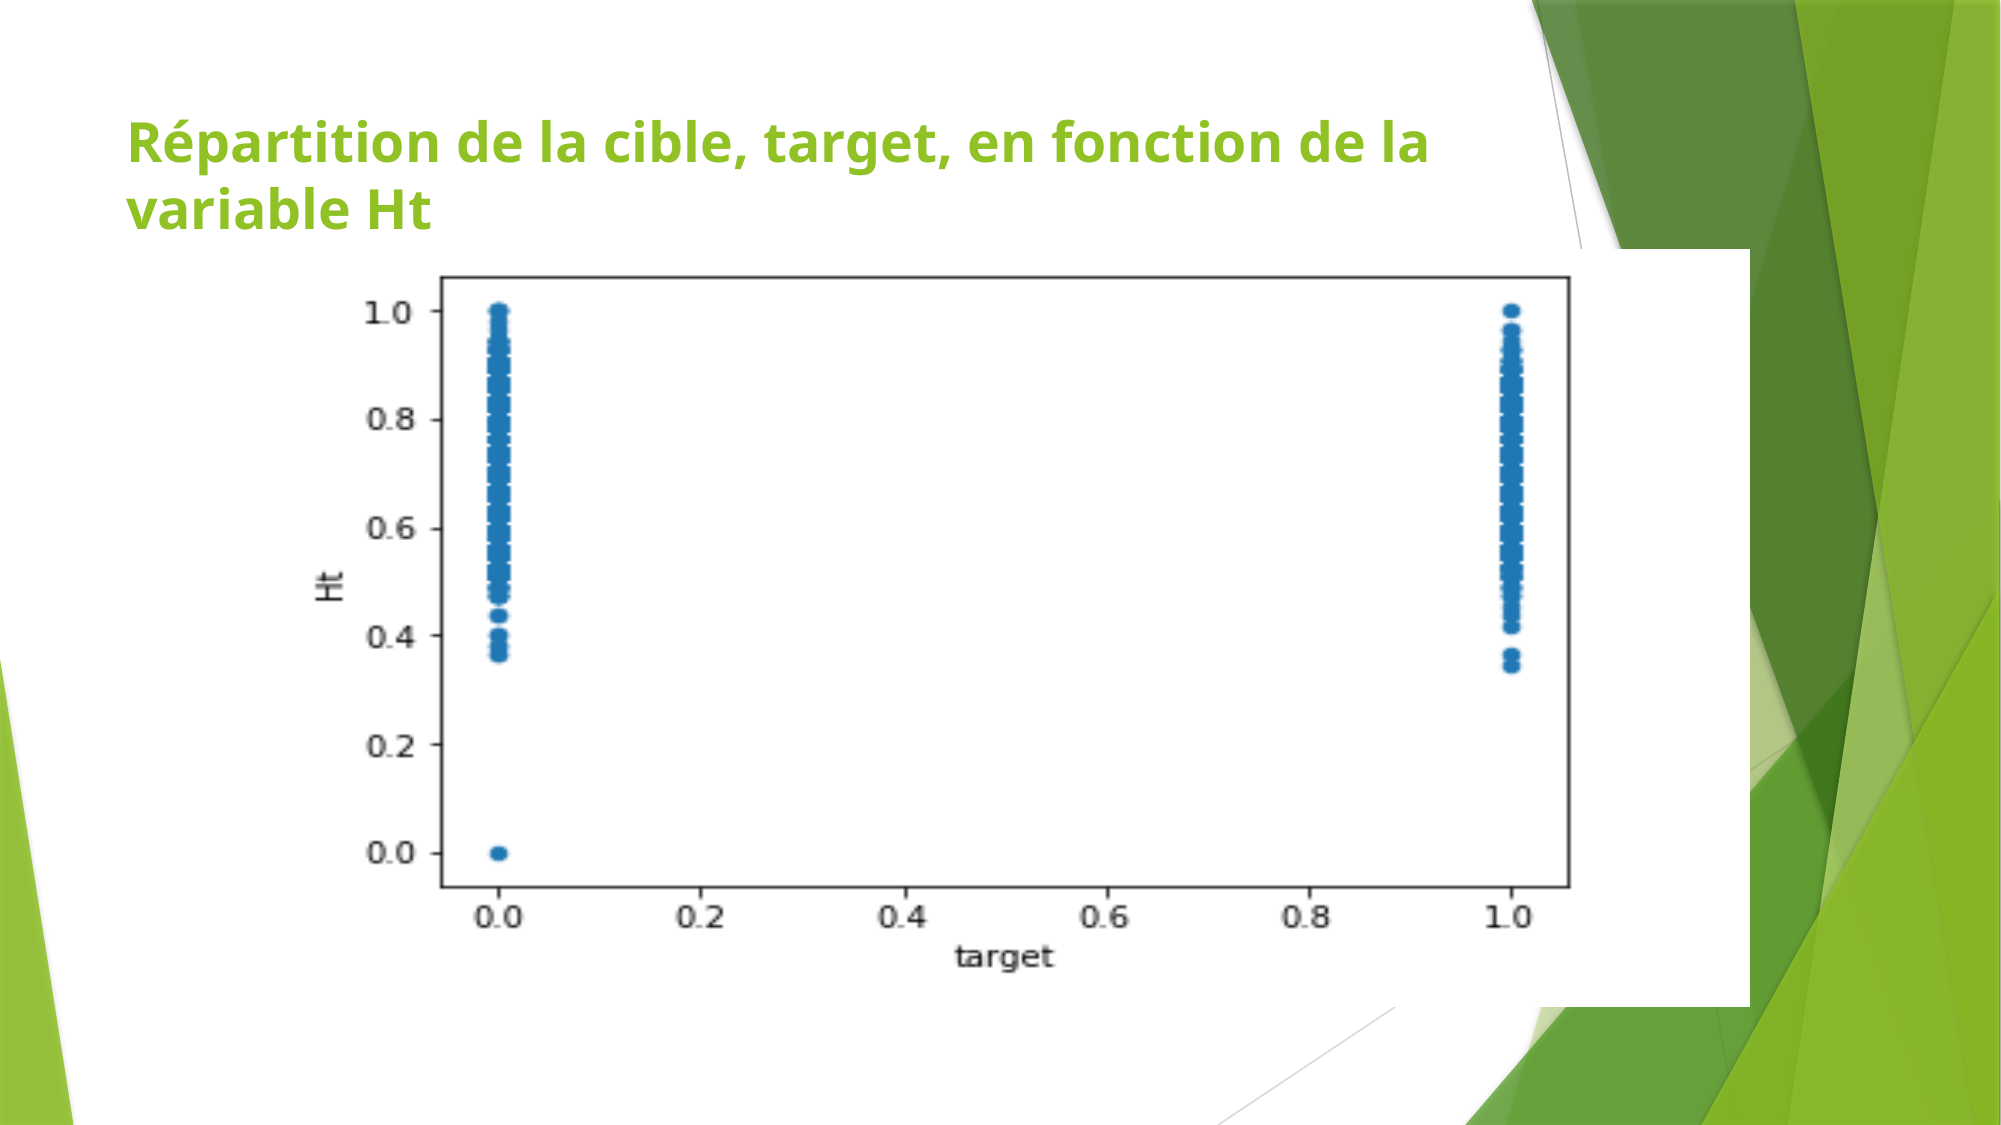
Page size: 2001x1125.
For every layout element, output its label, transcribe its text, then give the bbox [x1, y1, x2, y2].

title Répartition de la cible, target, en fonction de la variable Ht [111, 99, 1522, 317]
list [246, 248, 1750, 1007]
